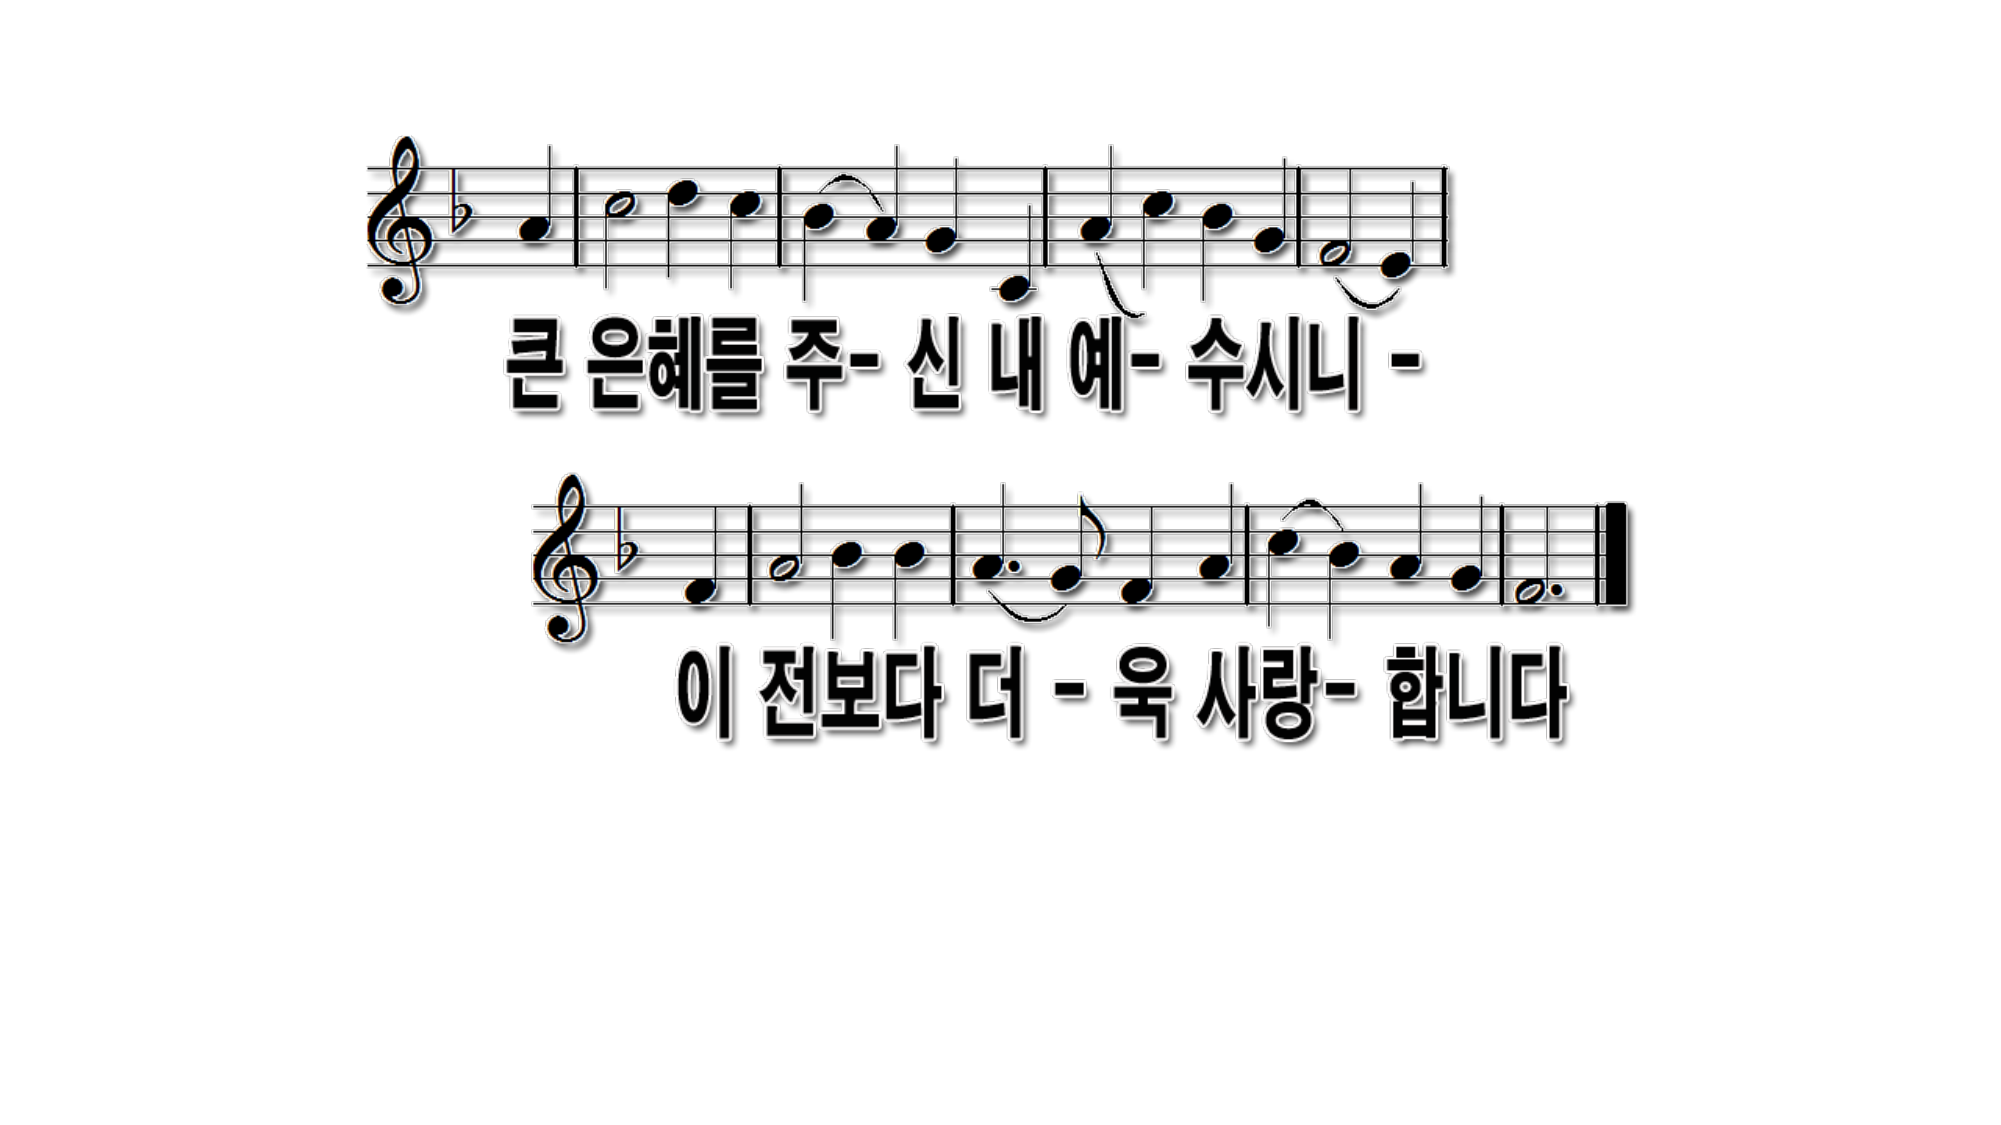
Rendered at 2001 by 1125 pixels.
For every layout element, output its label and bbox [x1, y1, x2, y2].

picture [249, 0, 1750, 835]
